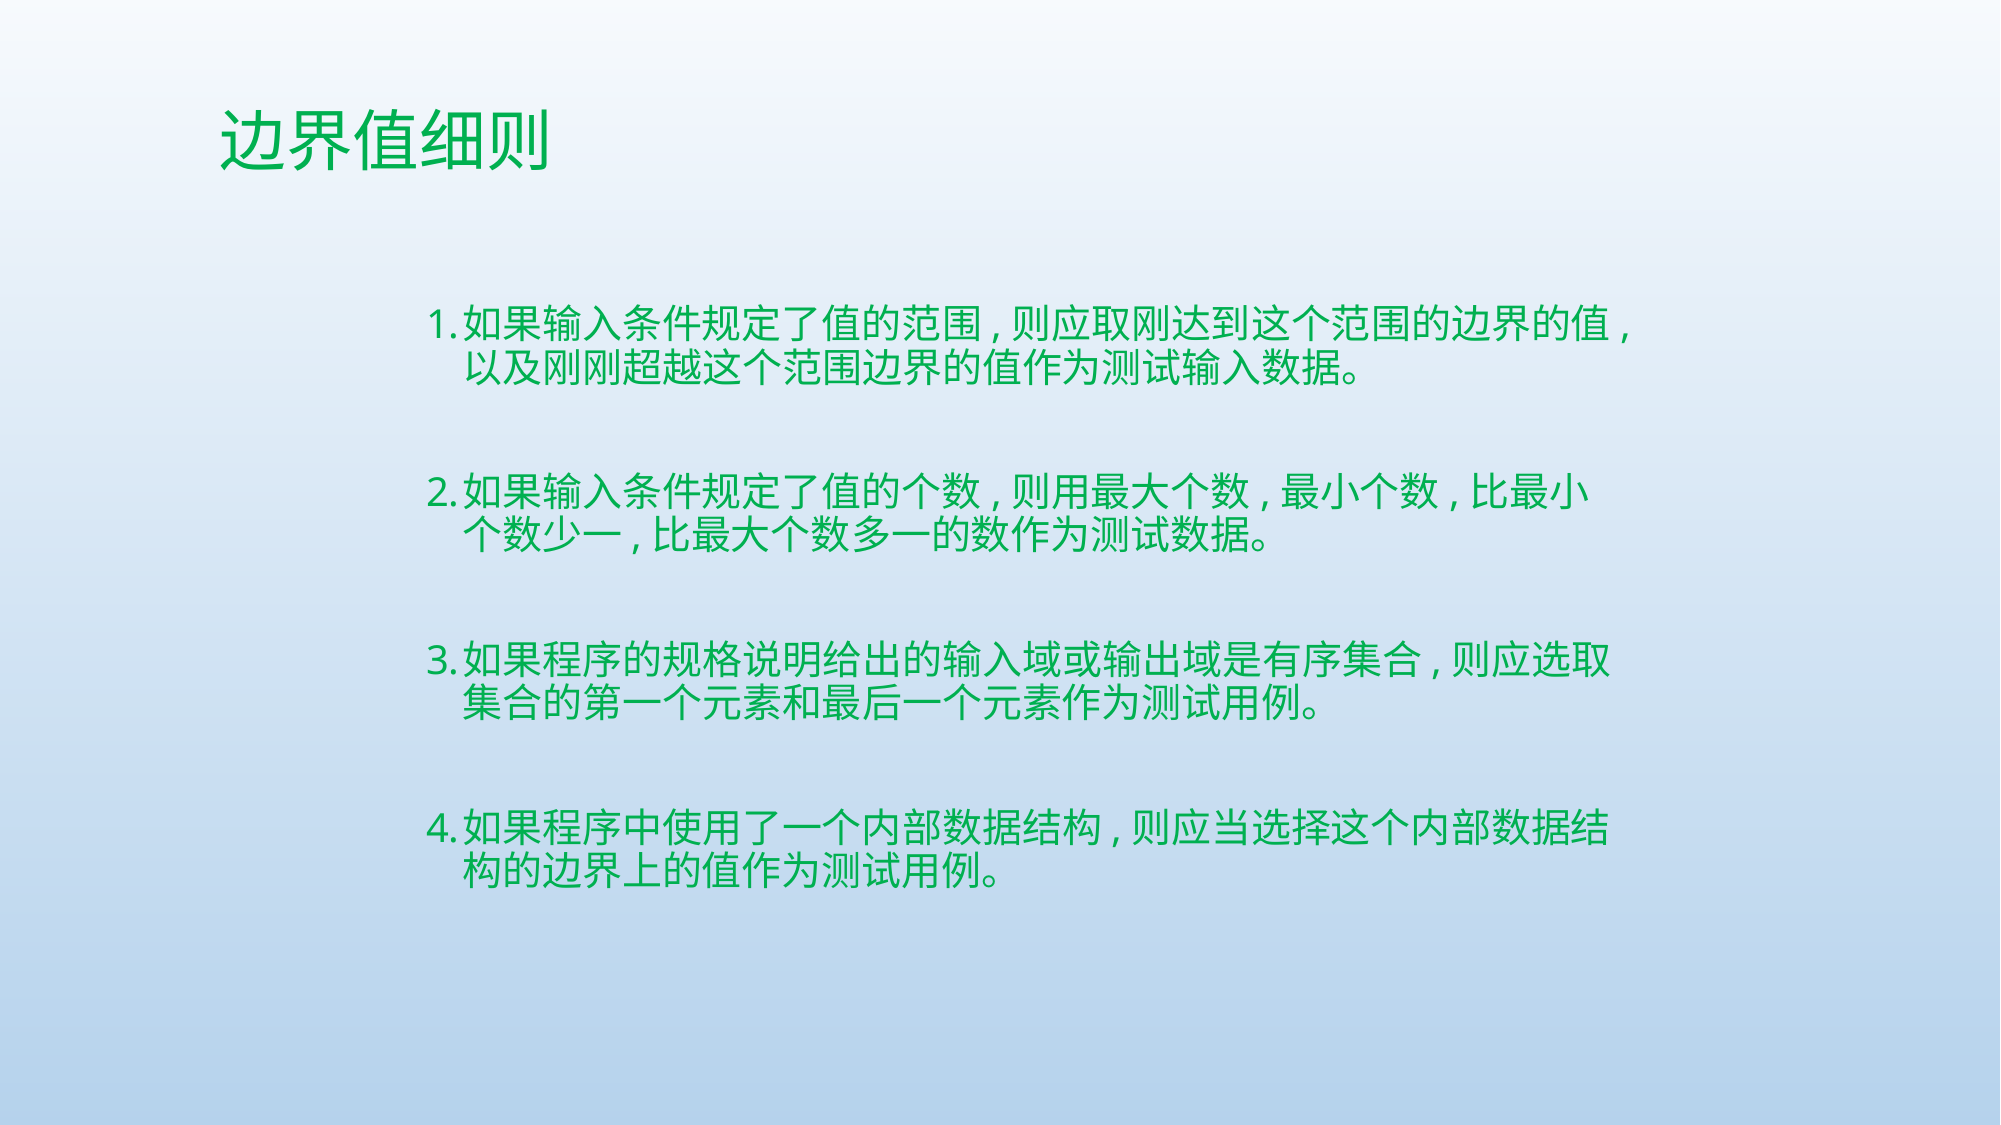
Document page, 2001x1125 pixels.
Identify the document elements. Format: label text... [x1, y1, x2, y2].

list 如果输入条件规定了值的范围,则应取刚达到这个范围的边界的值,以及刚刚超越这个范围边界的值作为测试输入数据。 如果输入条件规定了值的个数,则用最大个数,最小个数,比最小个数少一,比最大个数多一的数作为测试数据。 如果程序的规格说明给出的输入域或输出域是有序集合,则应选取集合的第一个元素和最后一个元素作为测试用例。 如果程序中使用了一个内部数据结构,则应当选择这个内部数据结构的边界上的值作为测试用例。 [411, 296, 1644, 906]
title 边界值细则 [204, 91, 1863, 267]
